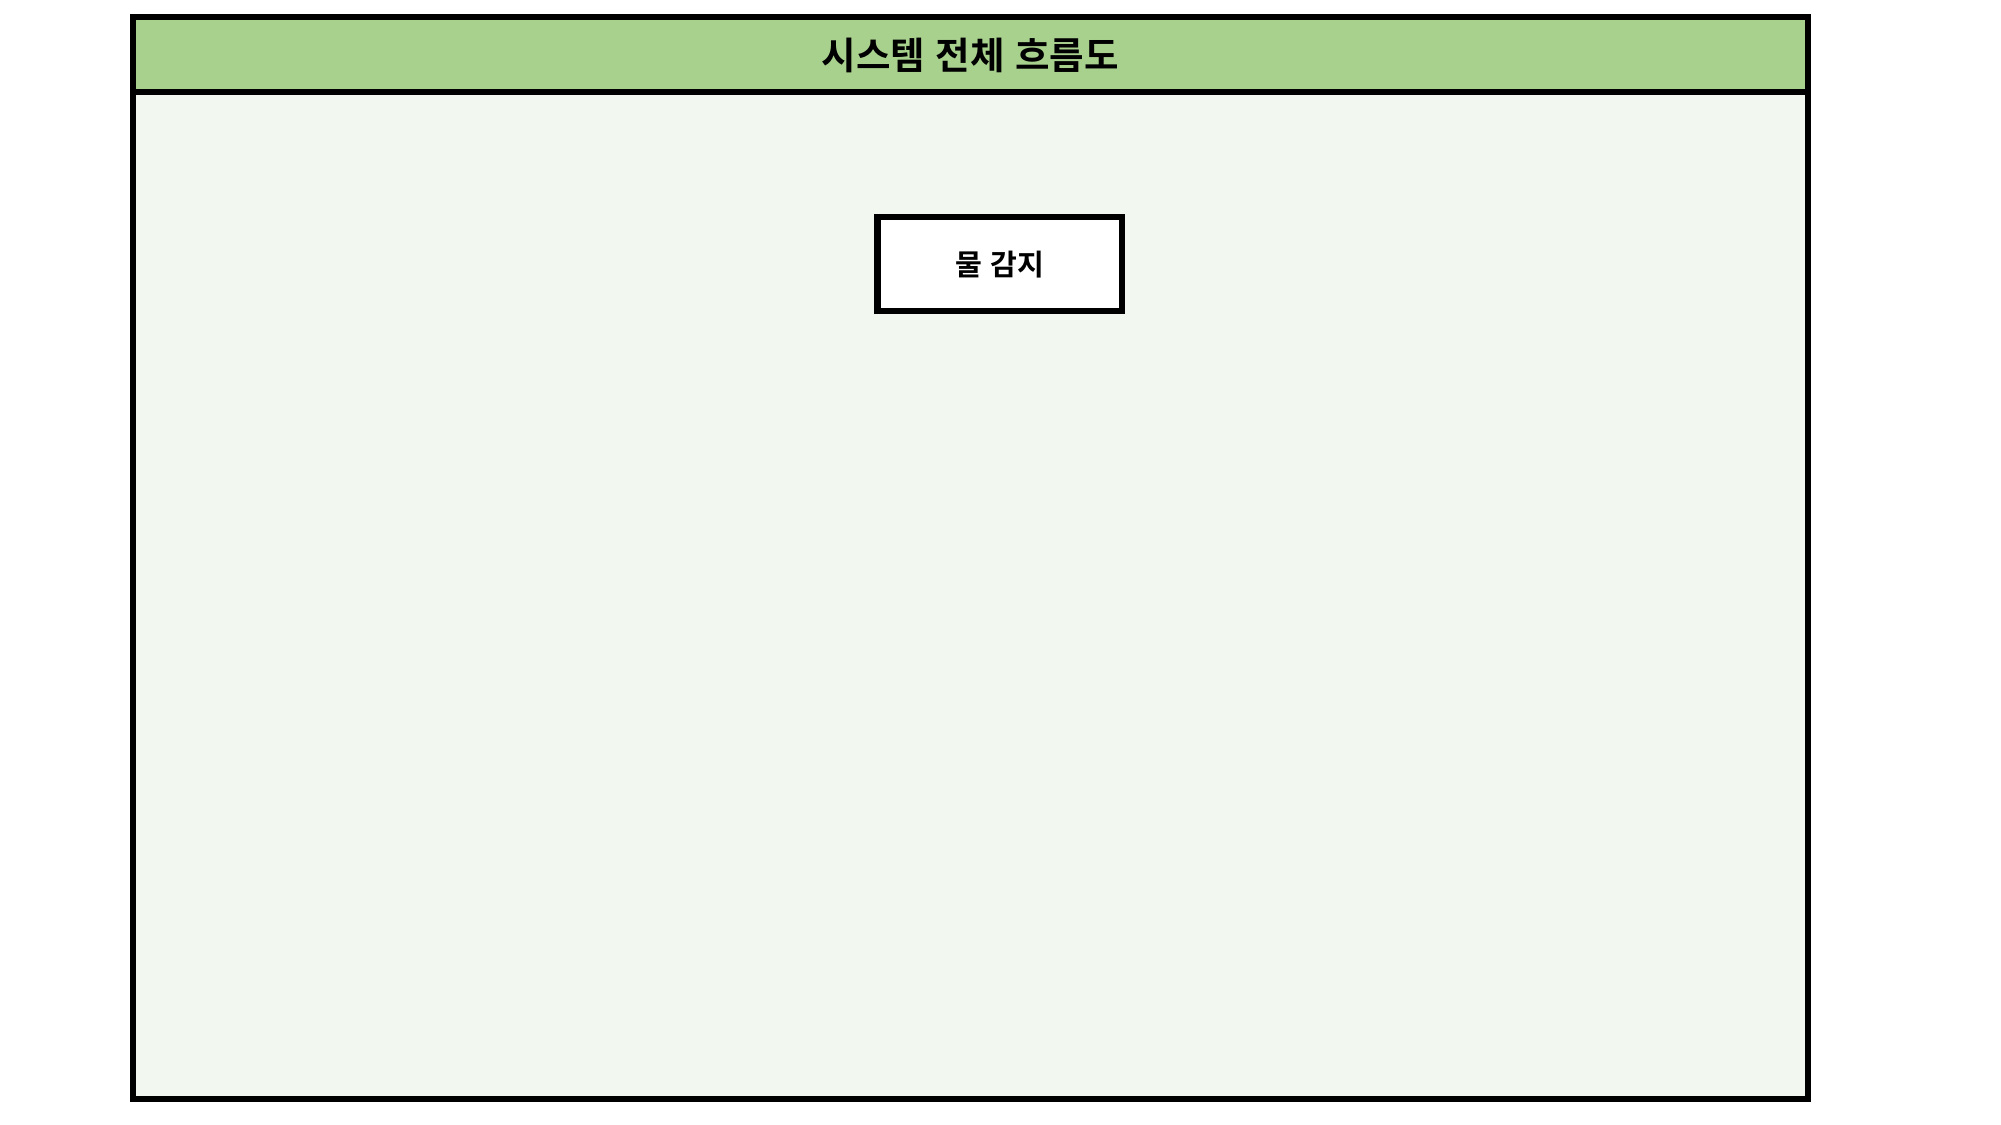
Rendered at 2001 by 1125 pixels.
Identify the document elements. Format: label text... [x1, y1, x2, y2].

text_box 물 감지 [877, 216, 1123, 312]
text_box 시스템 전체 흐름도 [132, 16, 1809, 93]
text_box [132, 93, 1809, 1100]
